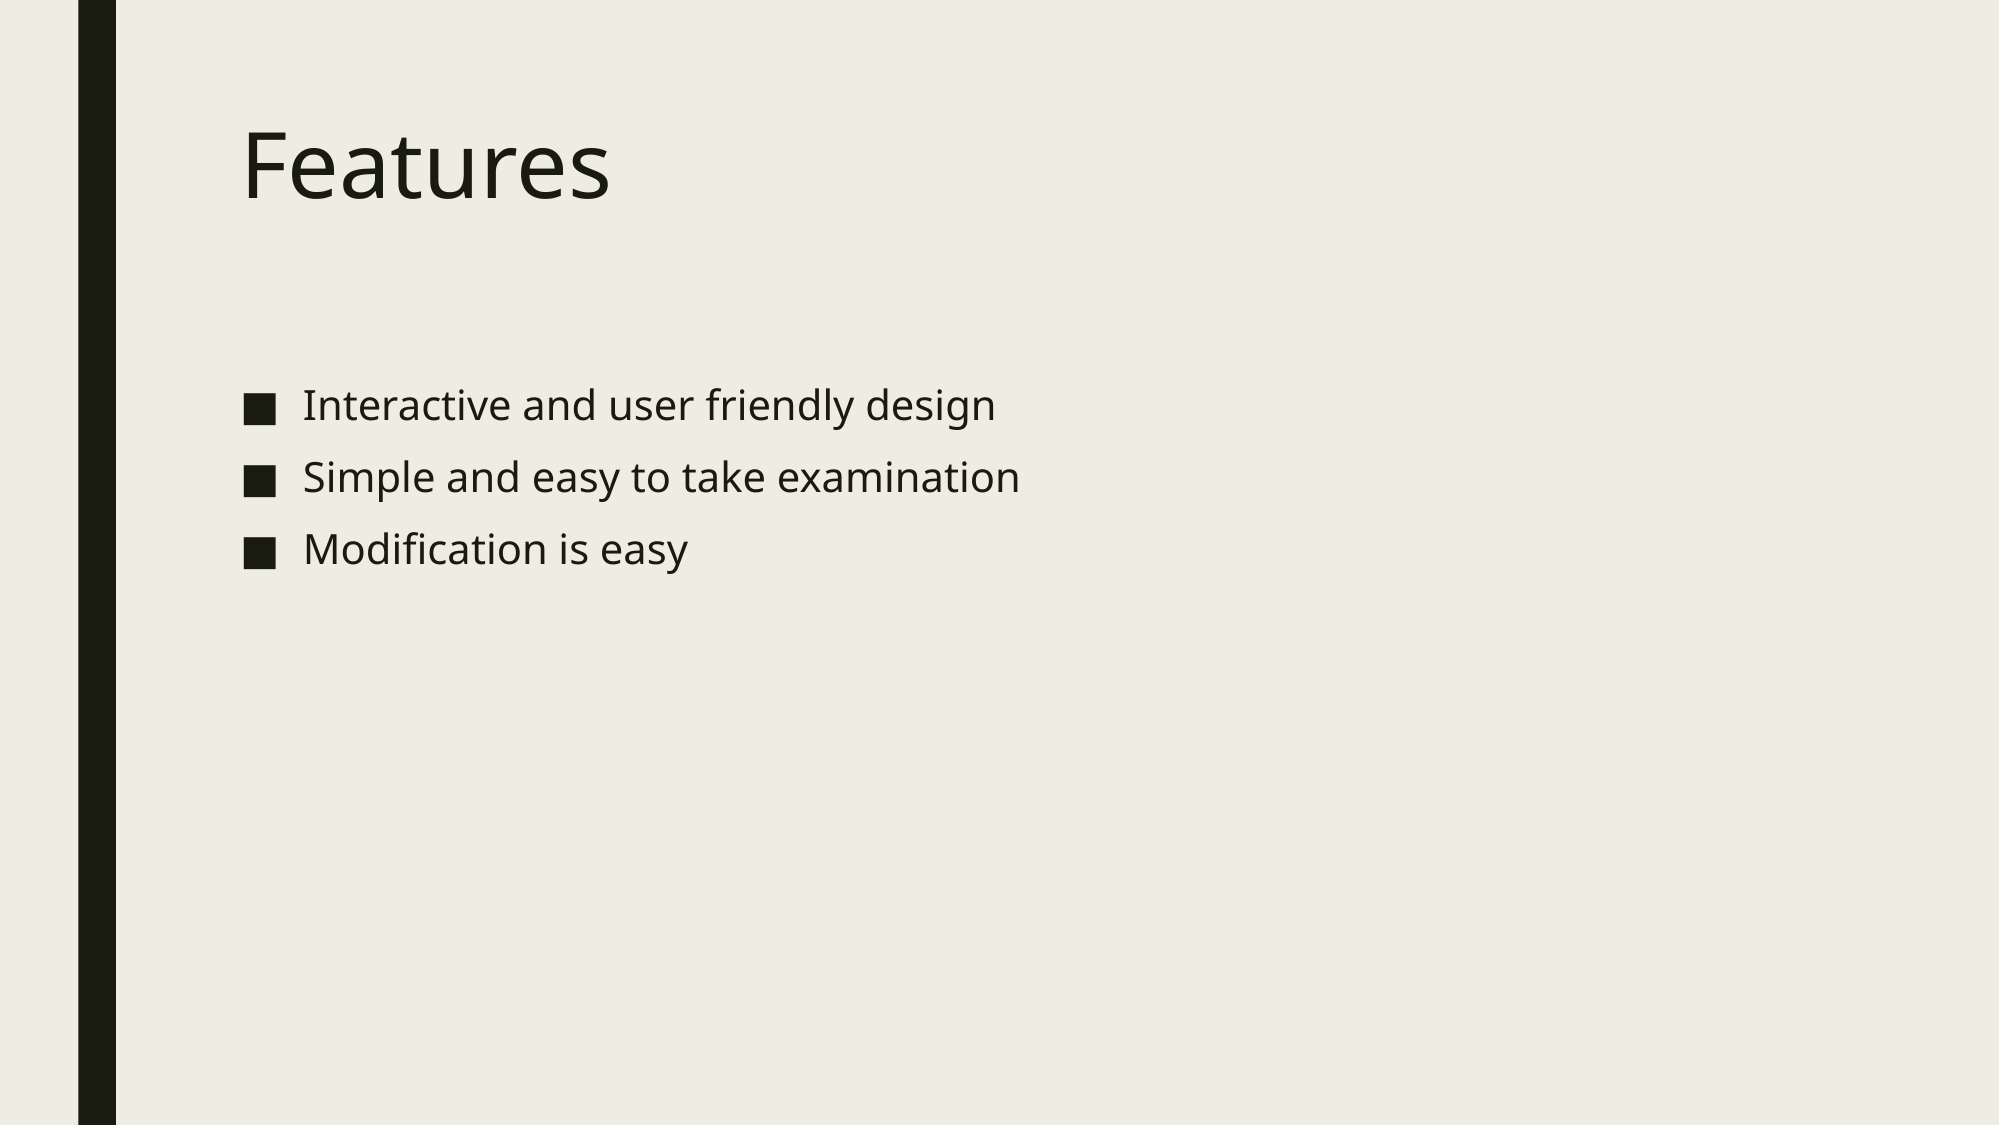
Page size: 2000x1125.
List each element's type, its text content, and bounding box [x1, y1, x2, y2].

list Interactive and user friendly design Simple and easy to take examination Modification is easy [224, 375, 1800, 963]
title Features [224, 112, 1800, 357]
